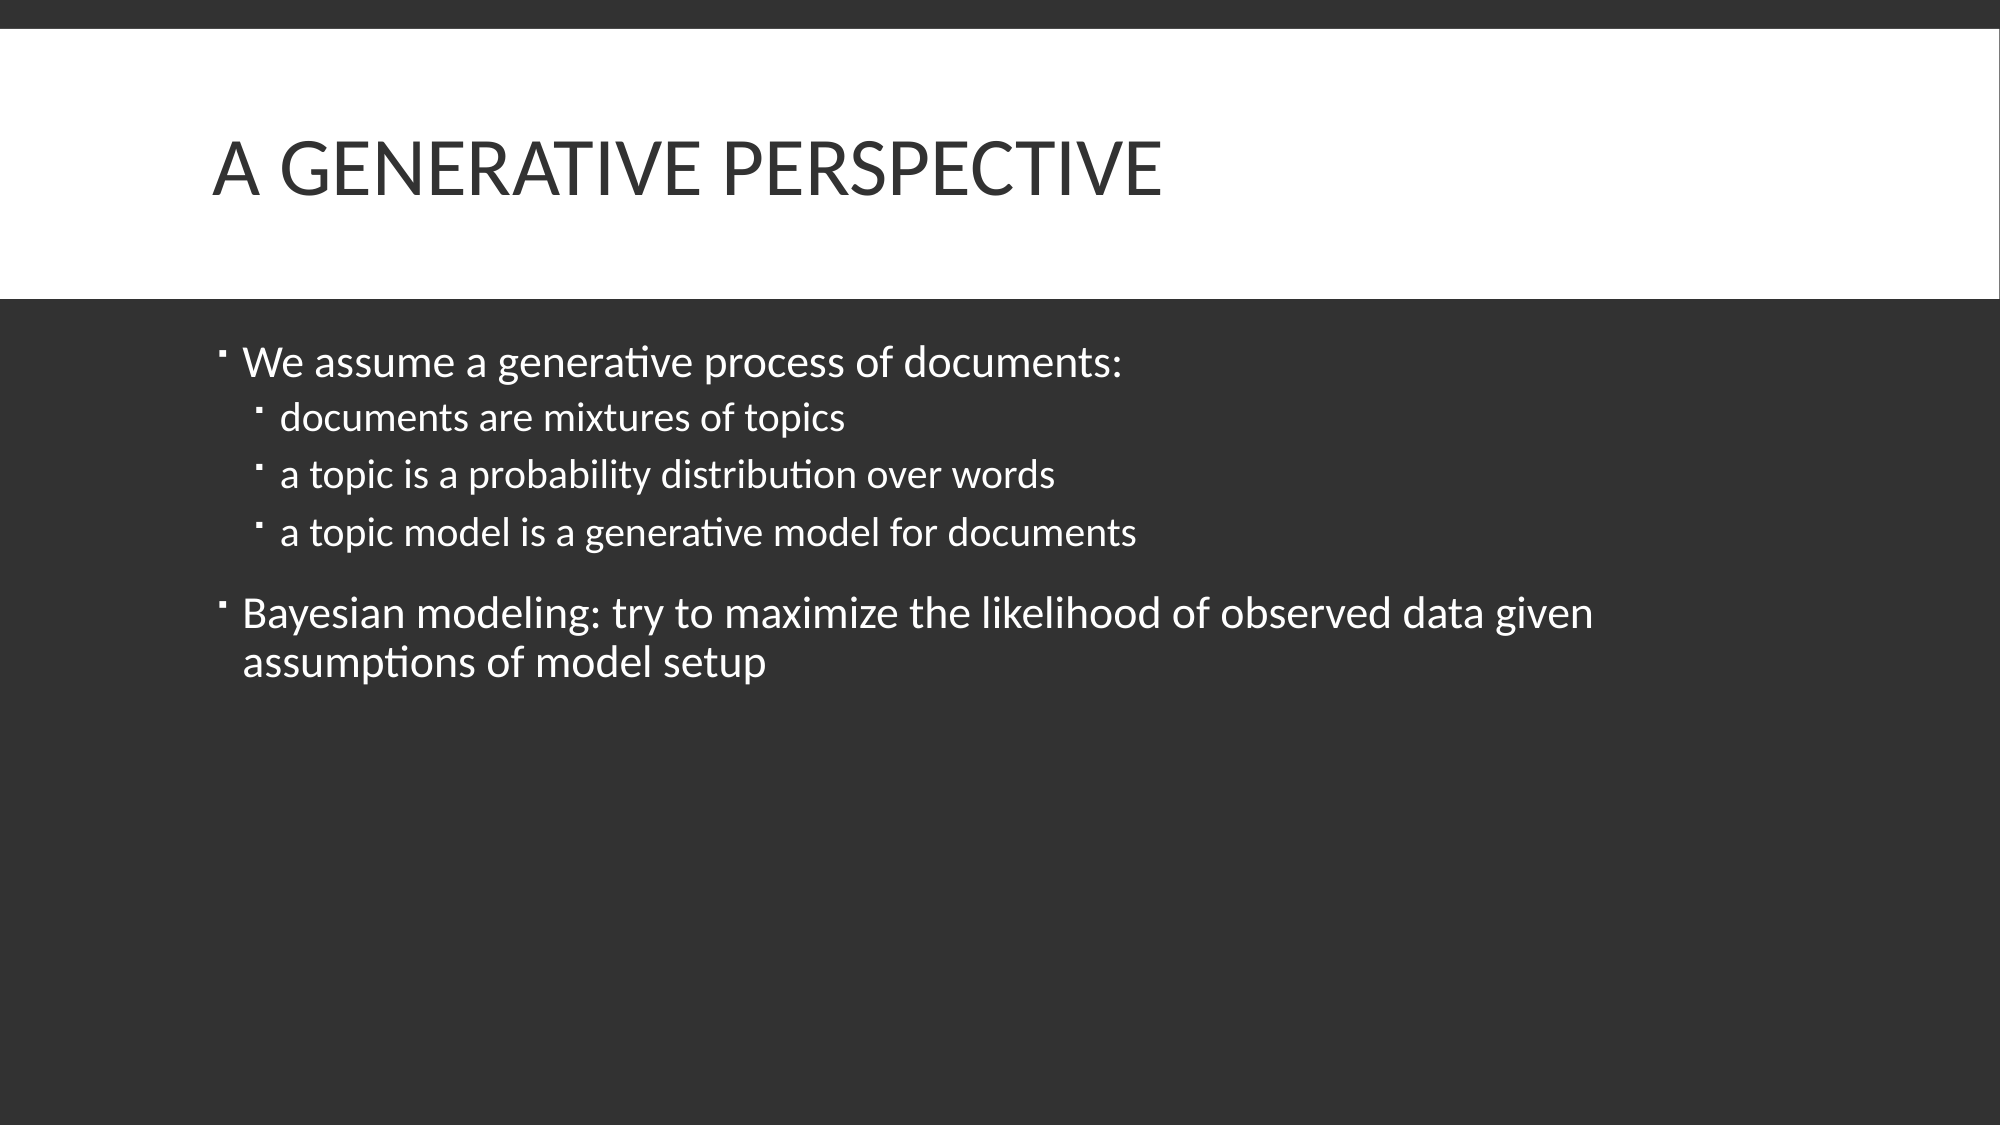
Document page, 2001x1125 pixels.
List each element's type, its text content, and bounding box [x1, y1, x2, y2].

list We assume a generative process of documents: documents are mixtures of topics a topic is a probability distribution over words a topic model is a generative model for documents Bayesian modeling: try to maximize the likelihood of observed data given assumptions of model setup [197, 329, 1803, 1020]
title A Generative Perspective [197, 46, 1803, 295]
